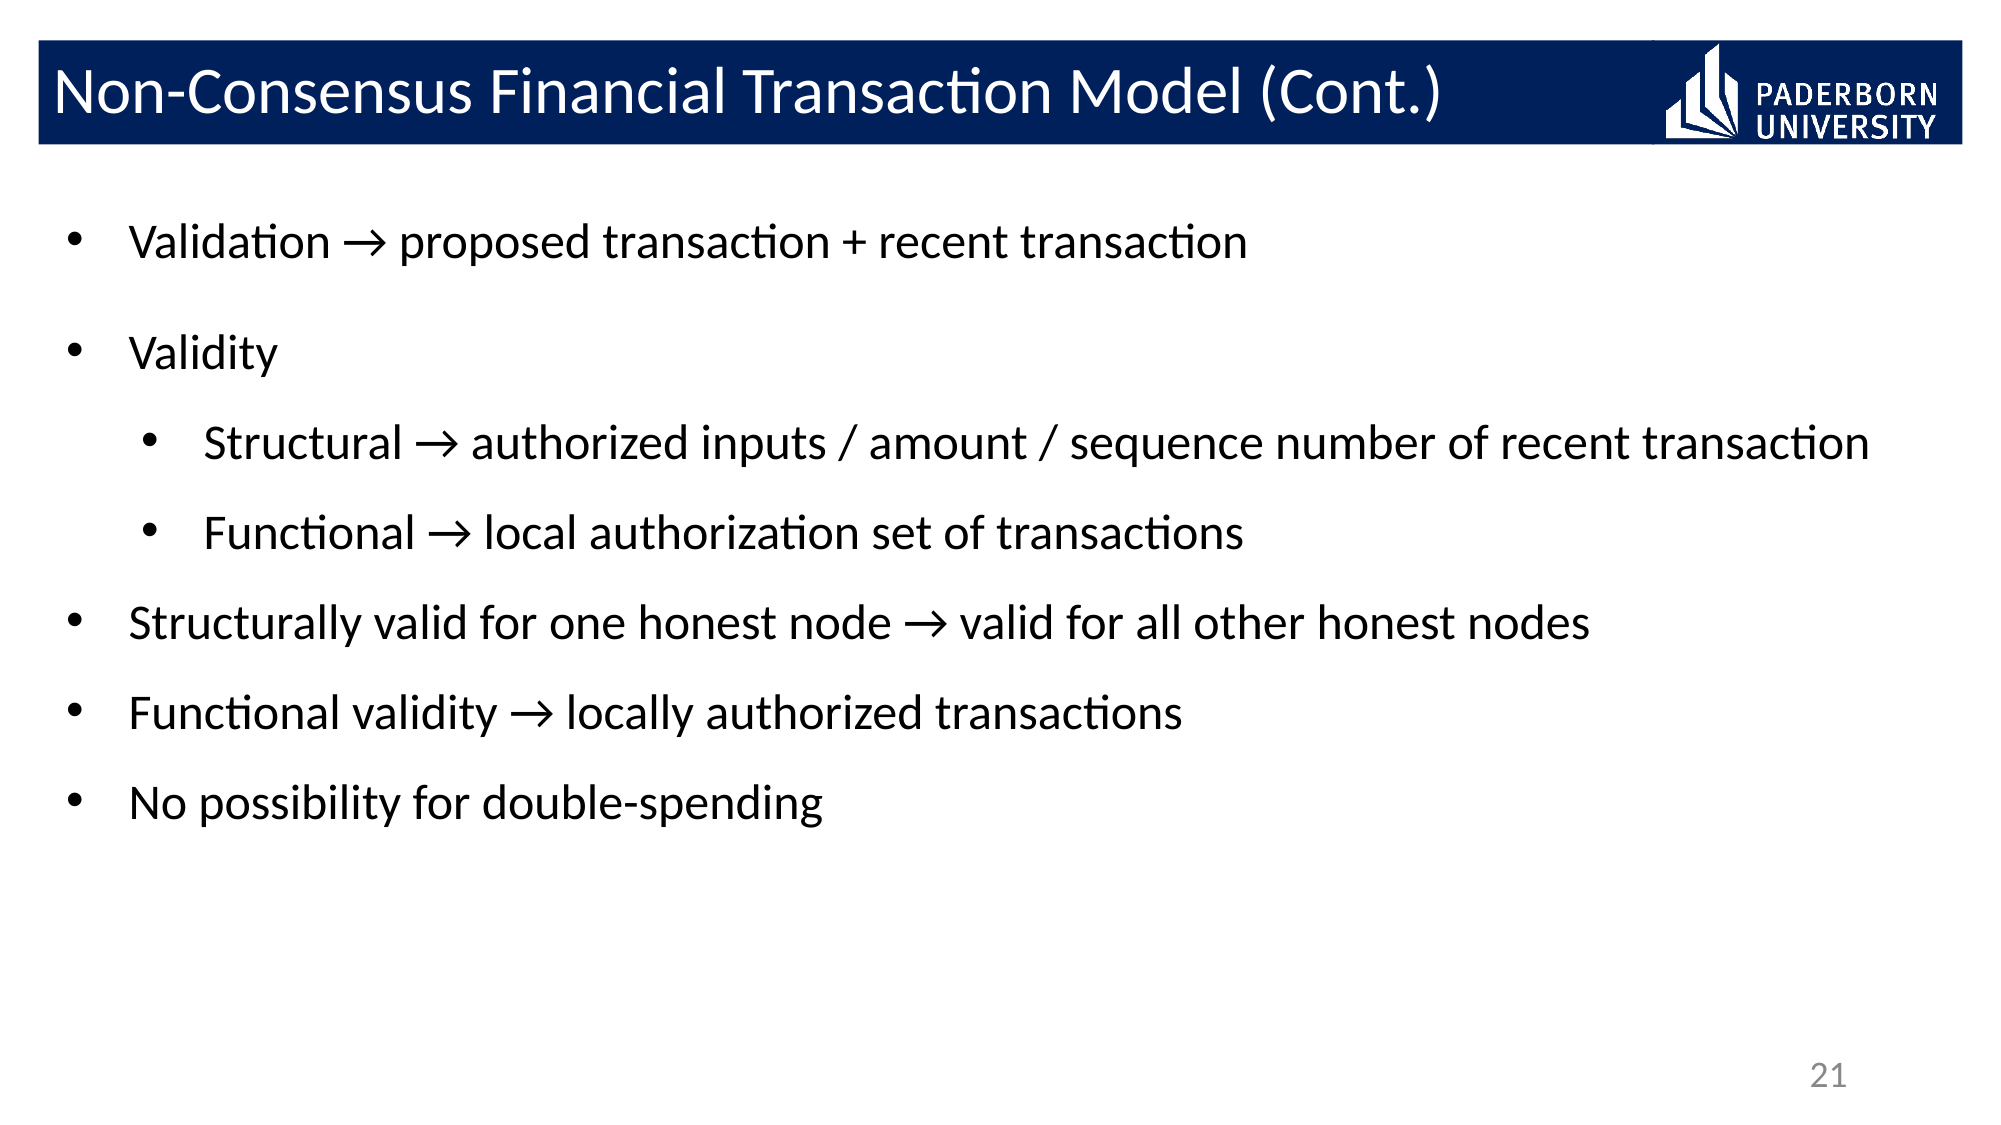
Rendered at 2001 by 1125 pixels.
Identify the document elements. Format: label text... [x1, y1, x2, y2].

slide_number 21 [1412, 1042, 1863, 1103]
picture [1666, 43, 1936, 139]
title Non-Consensus Financial Transaction Model (Cont.) [38, 40, 1655, 145]
list Validation → proposed transaction + recent transaction Validity Structural → authorized inputs / amount / sequence number of recent transaction Functional → local authorization set of transactions Structurally valid for one honest node → valid for all other honest nodes Functional validity → locally authorized transactions No possibility for double-spending [38, 170, 1961, 1030]
